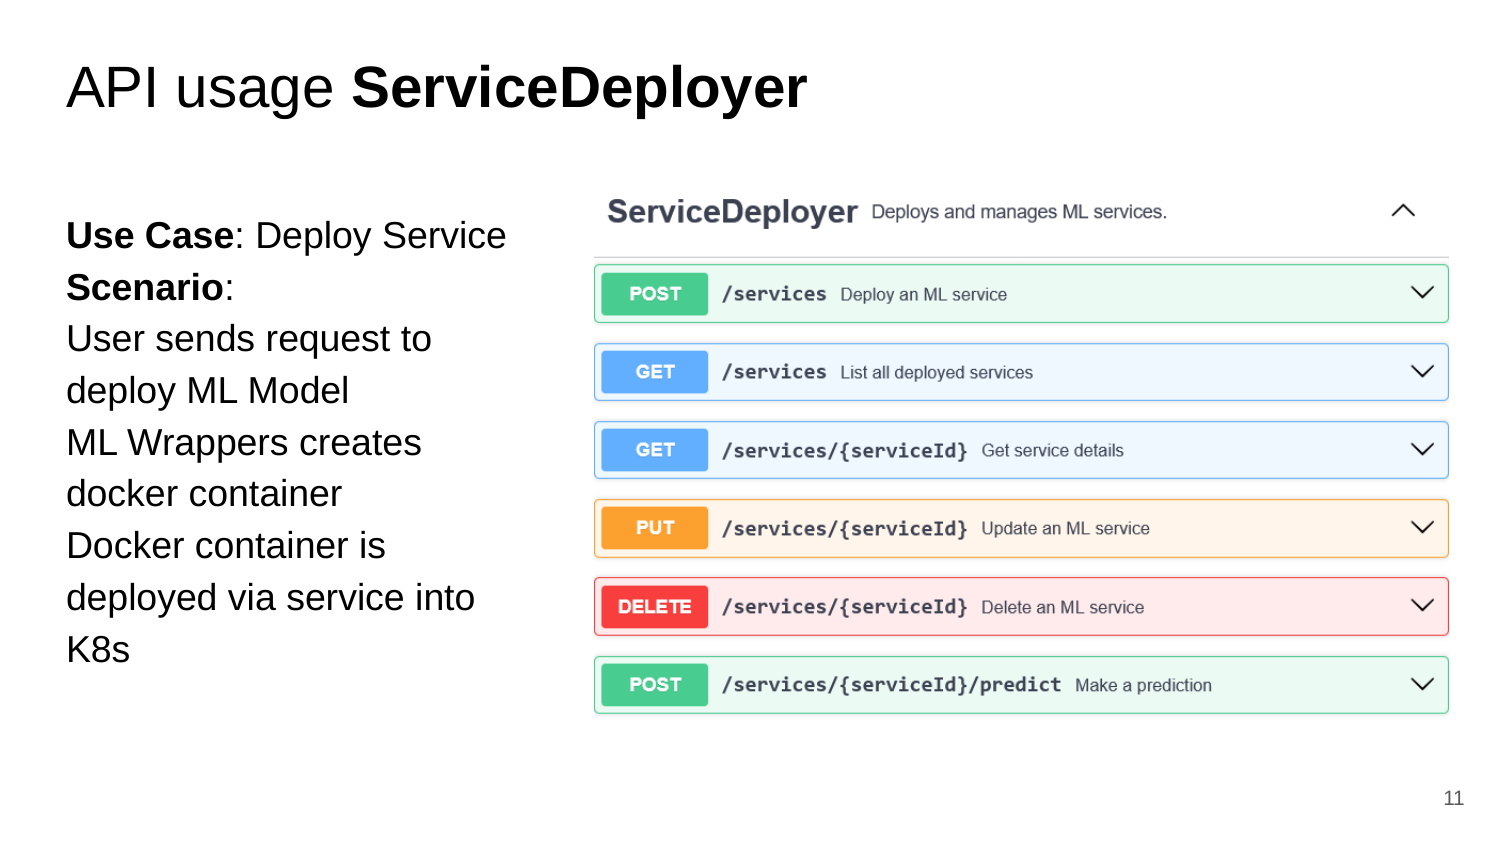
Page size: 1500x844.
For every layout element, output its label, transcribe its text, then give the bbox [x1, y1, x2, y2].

list Use Case: Deploy Service Scenario: User sends request to deploy ML Model ML Wrappers creates docker container Docker container is deployed via service into K8s [51, 189, 544, 750]
picture [594, 166, 1450, 734]
slide_number 11 [1389, 764, 1480, 830]
title API usage ServiceDeployer [51, 34, 1449, 129]
